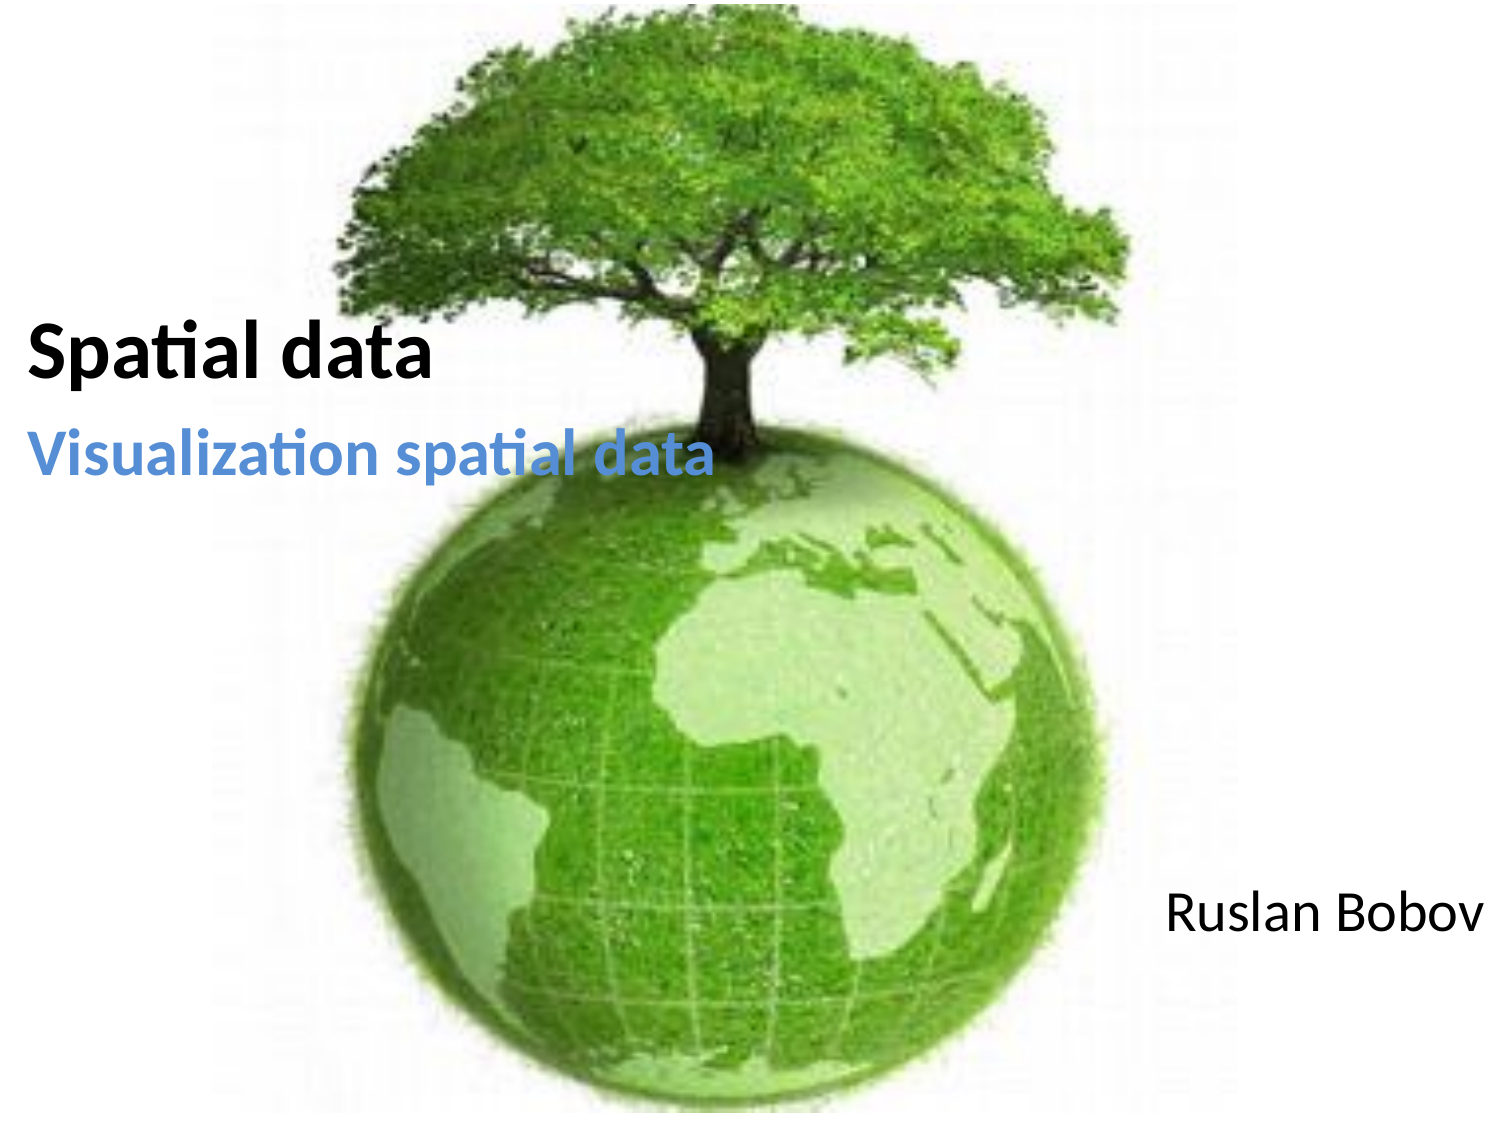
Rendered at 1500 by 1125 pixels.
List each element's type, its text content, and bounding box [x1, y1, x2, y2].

subtitle Spatial data Visualization spatial data Ruslan Bobov [12, 4, 1500, 1125]
picture [212, 4, 1238, 1113]
